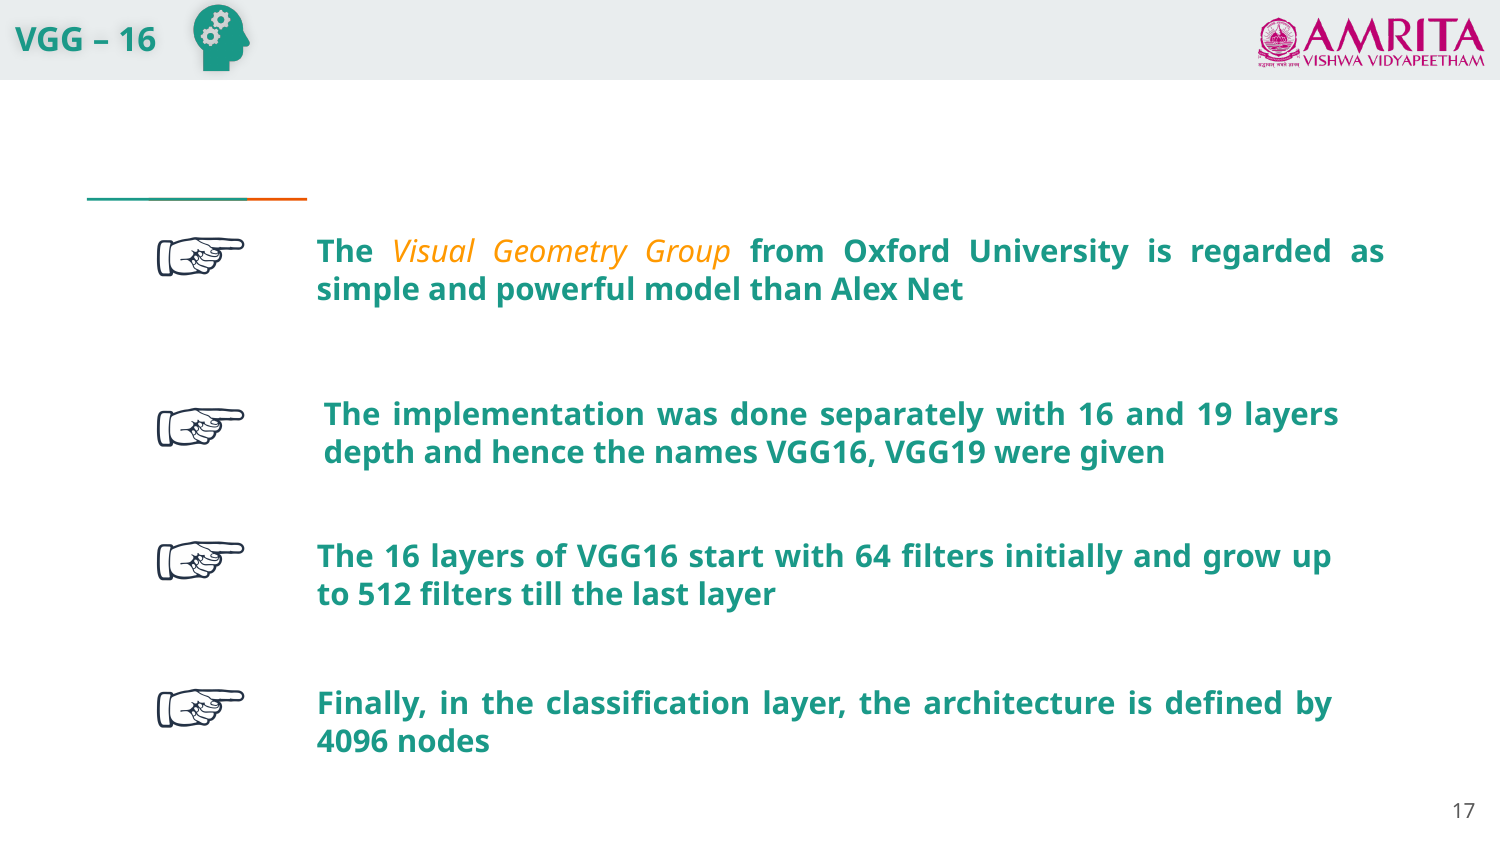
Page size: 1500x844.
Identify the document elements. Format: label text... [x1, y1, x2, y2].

text_box The Visual Geometry Group from Oxford University is regarded as simple and powerful model than Alex Net [301, 223, 1401, 314]
picture [147, 675, 253, 740]
picture [1255, 0, 1487, 87]
text_box Finally, in the classification layer, the architecture is defined by 4096 nodes [302, 676, 1349, 766]
picture [147, 395, 253, 460]
picture [182, 0, 261, 79]
picture [147, 224, 253, 289]
title VGG – 16 [0, 2, 176, 76]
picture [147, 528, 253, 593]
slide_number 17 [1400, 779, 1491, 844]
text_box The 16 layers of VGG16 start with 64 filters initially and grow up to 512 filters till the last layer [302, 528, 1349, 619]
text_box The implementation was done separately with 16 and 19 layers depth and hence the names VGG16, VGG19 were given [308, 387, 1355, 477]
